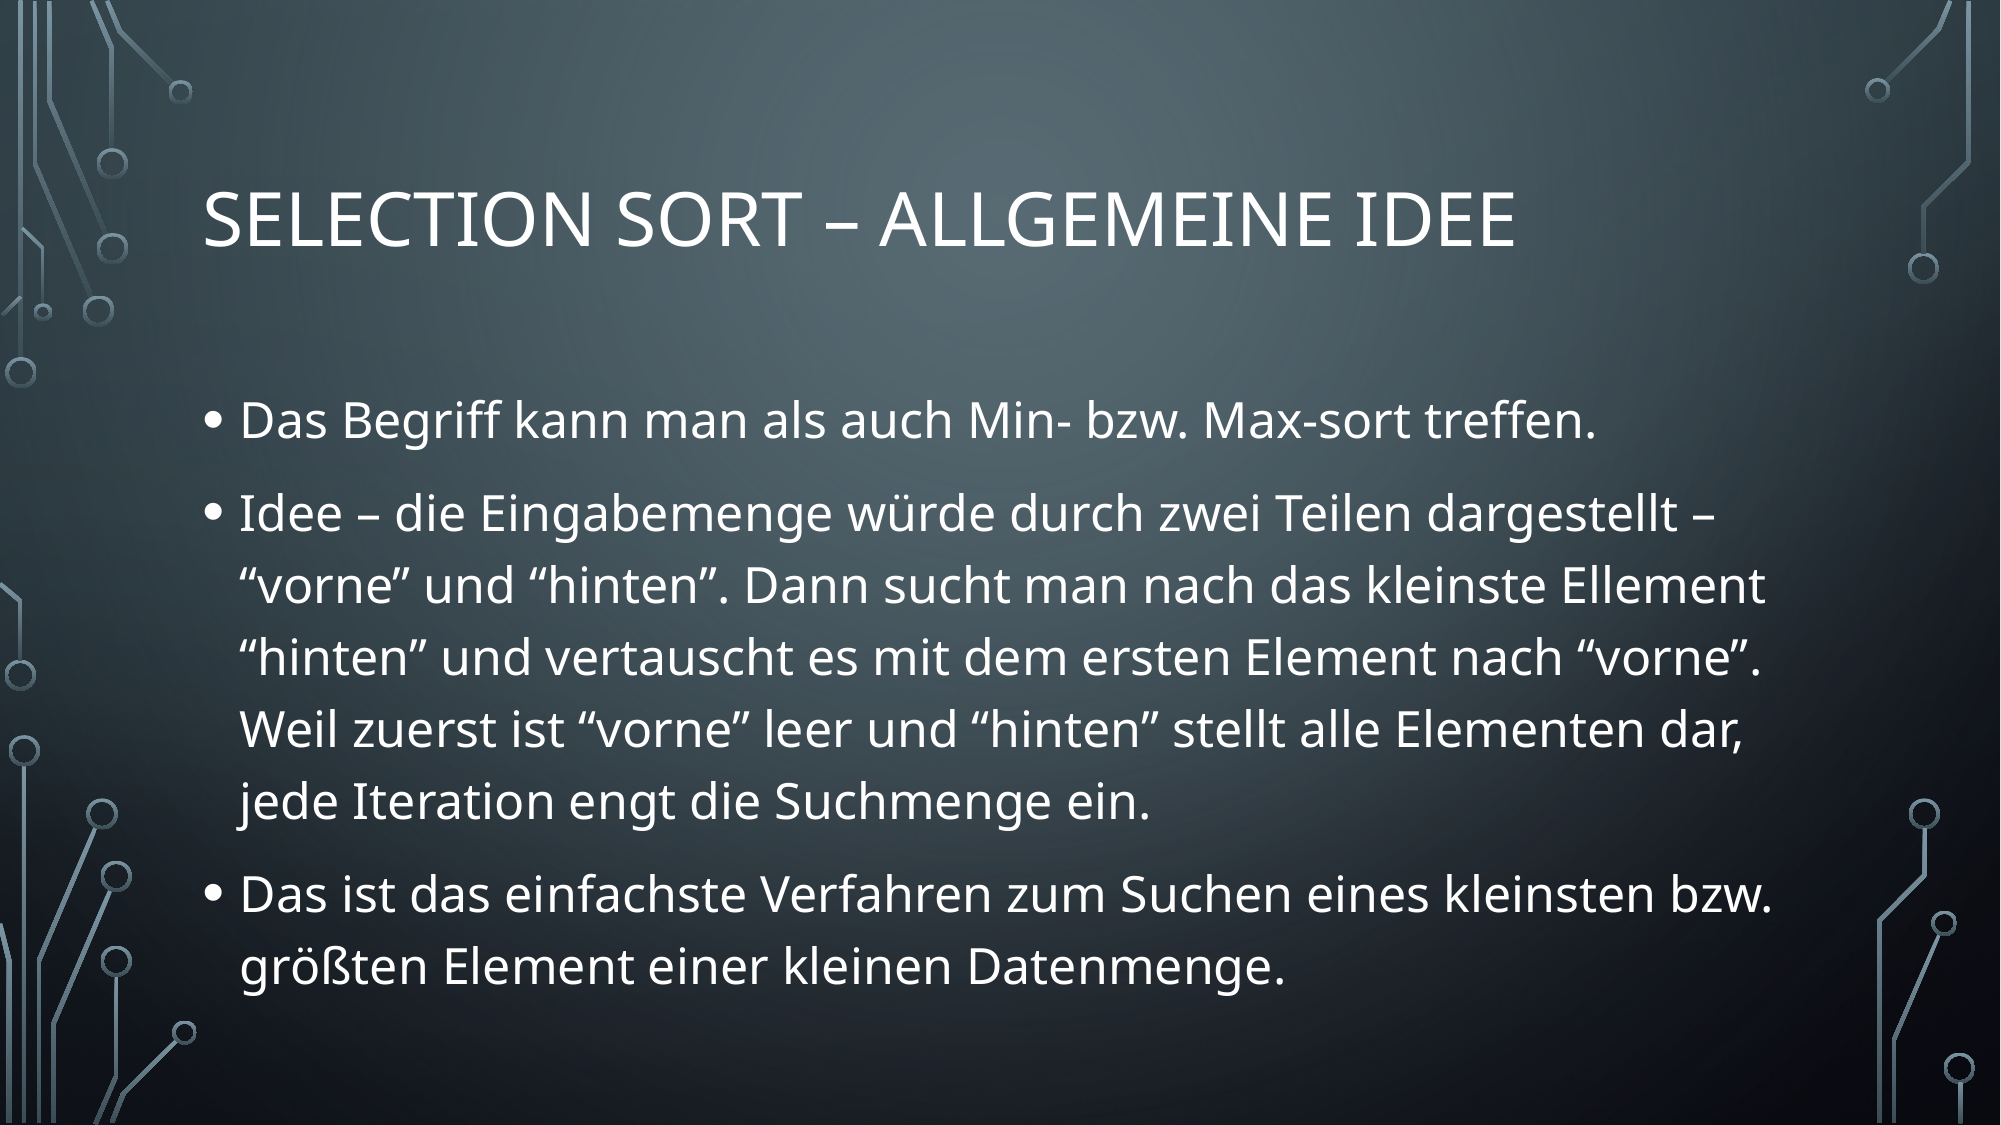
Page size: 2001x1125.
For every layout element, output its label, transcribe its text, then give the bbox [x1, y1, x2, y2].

list Das Begriff kann man als auch Min- bzw. Max-sort treffen. Idee – die Eingabemenge würde durch zwei Teilen dargestellt – “vorne” und “hinten”. Dann sucht man nach das kleinste Ellement “hinten” und vertauscht es mit dem ersten Element nach “vorne”. Weil zuerst ist “vorne” leer und “hinten” stellt alle Elementen dar, jede Iteration engt die Suchmenge ein. Das ist das einfachste Verfahren zum Suchen eines kleinsten bzw. größten Element einer kleinen Datenmenge. [187, 369, 1813, 950]
title Selection sort – allgemeine idee [187, 101, 1813, 344]
